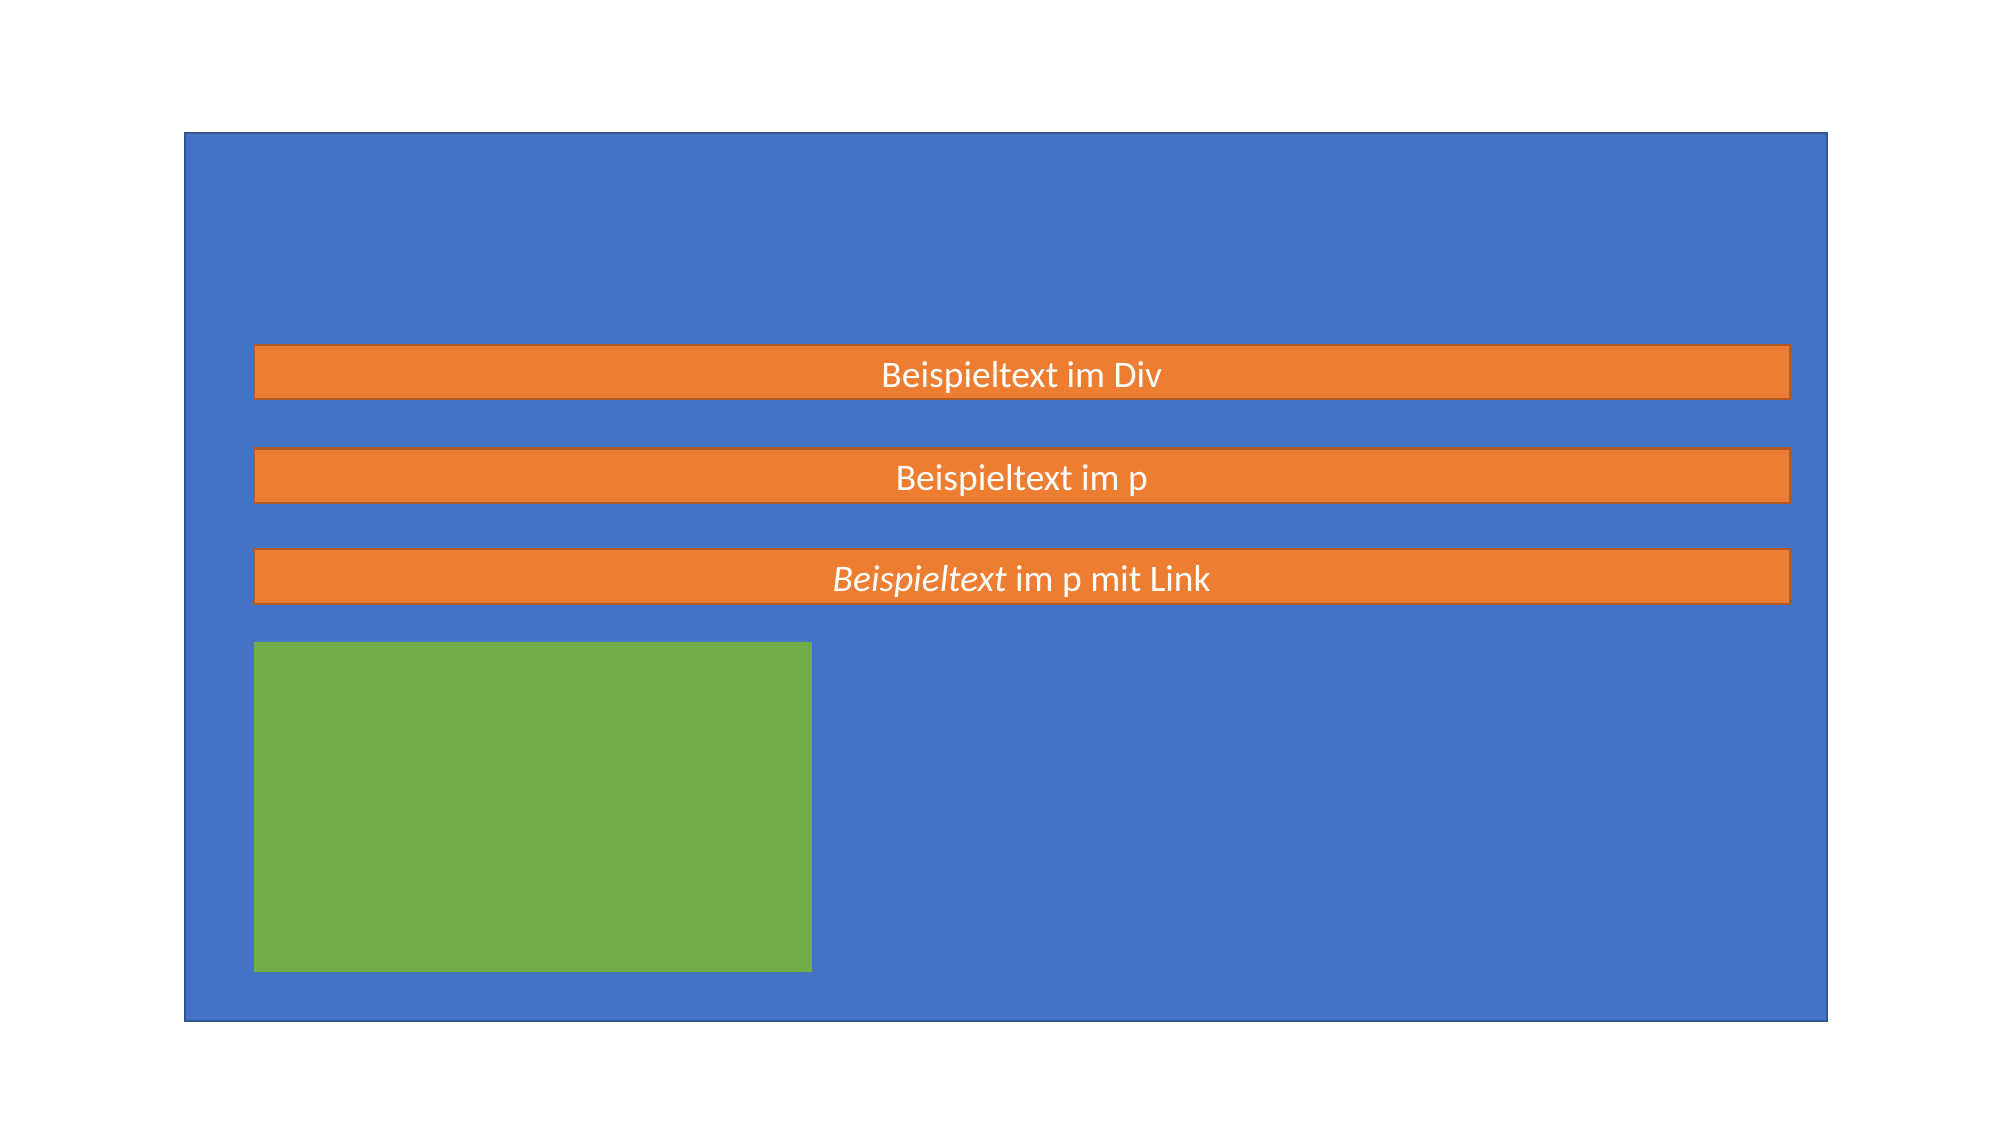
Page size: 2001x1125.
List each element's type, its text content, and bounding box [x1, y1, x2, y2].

text_box [253, 641, 813, 973]
text_box [184, 132, 1828, 1022]
text_box Beispieltext im p [253, 447, 1791, 504]
text_box Beispieltext im Div [253, 344, 1791, 400]
text_box Beispieltext im p mit Link [253, 548, 1791, 605]
